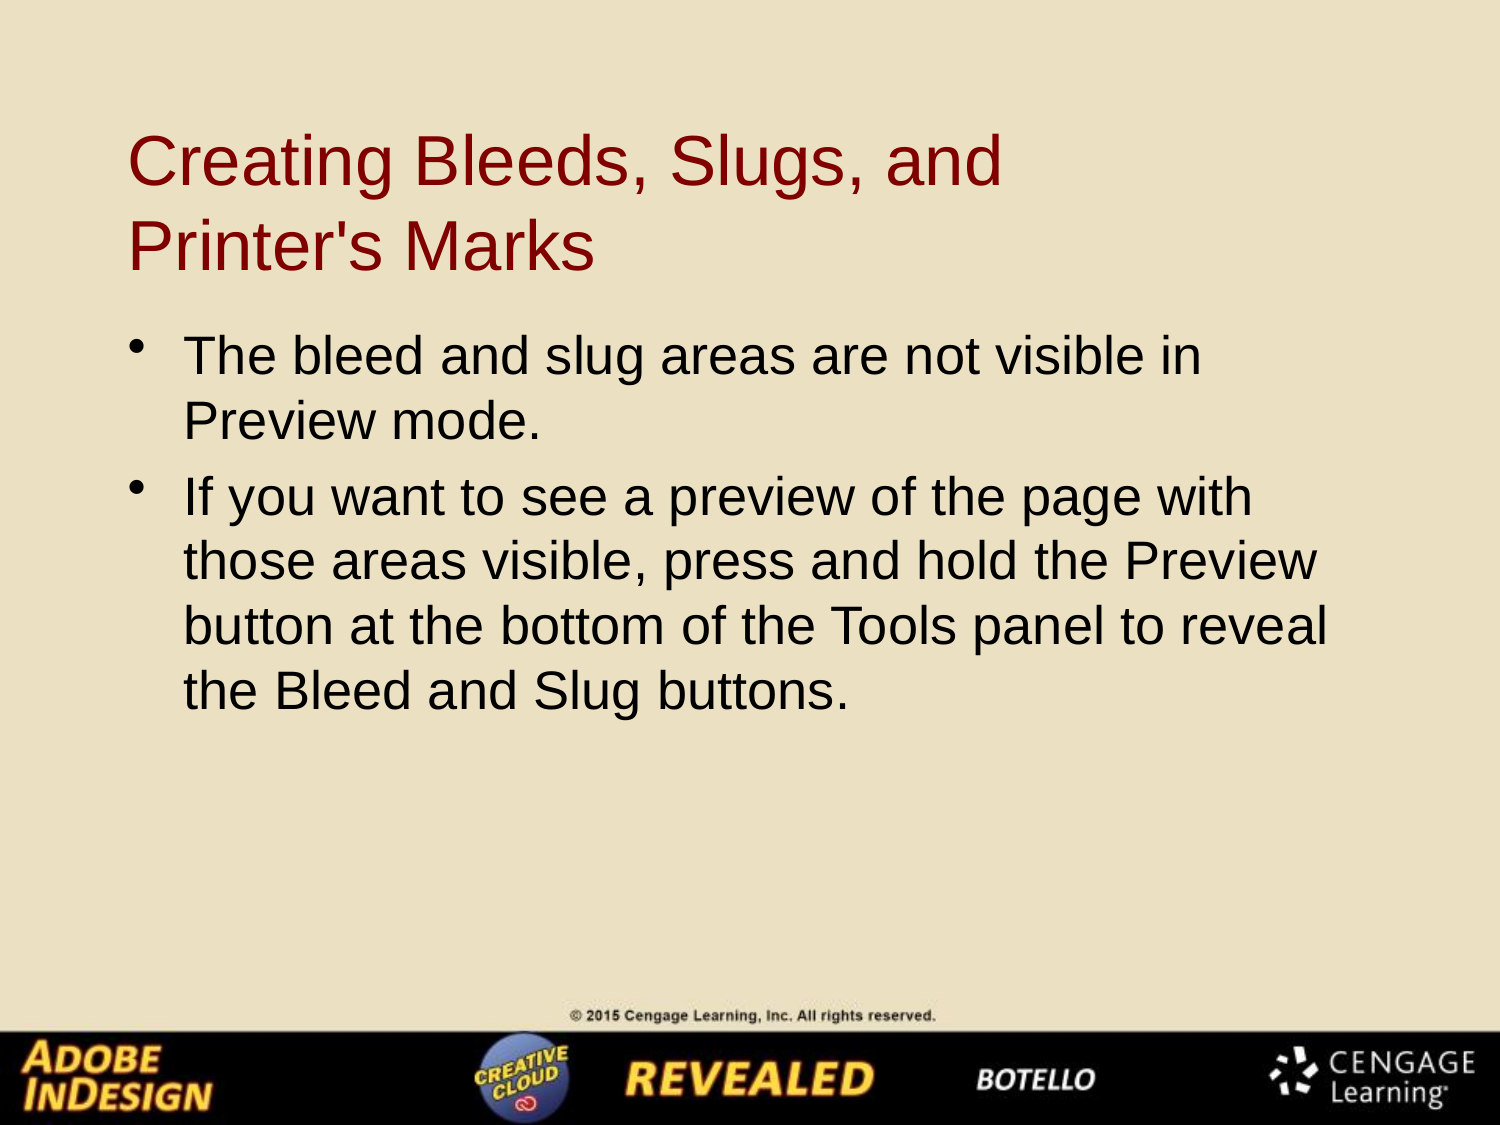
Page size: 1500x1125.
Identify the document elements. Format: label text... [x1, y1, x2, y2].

picture [0, 0, 1500, 1125]
list The bleed and slug areas are not visible in Preview mode. If you want to see a preview of the page with those areas visible, press and hold the Preview button at the bottom of the Tools panel to reveal the Bleed and Slug buttons. [112, 312, 1388, 1000]
title Creating Bleeds, Slugs, and Printer's Marks [112, 99, 1088, 300]
